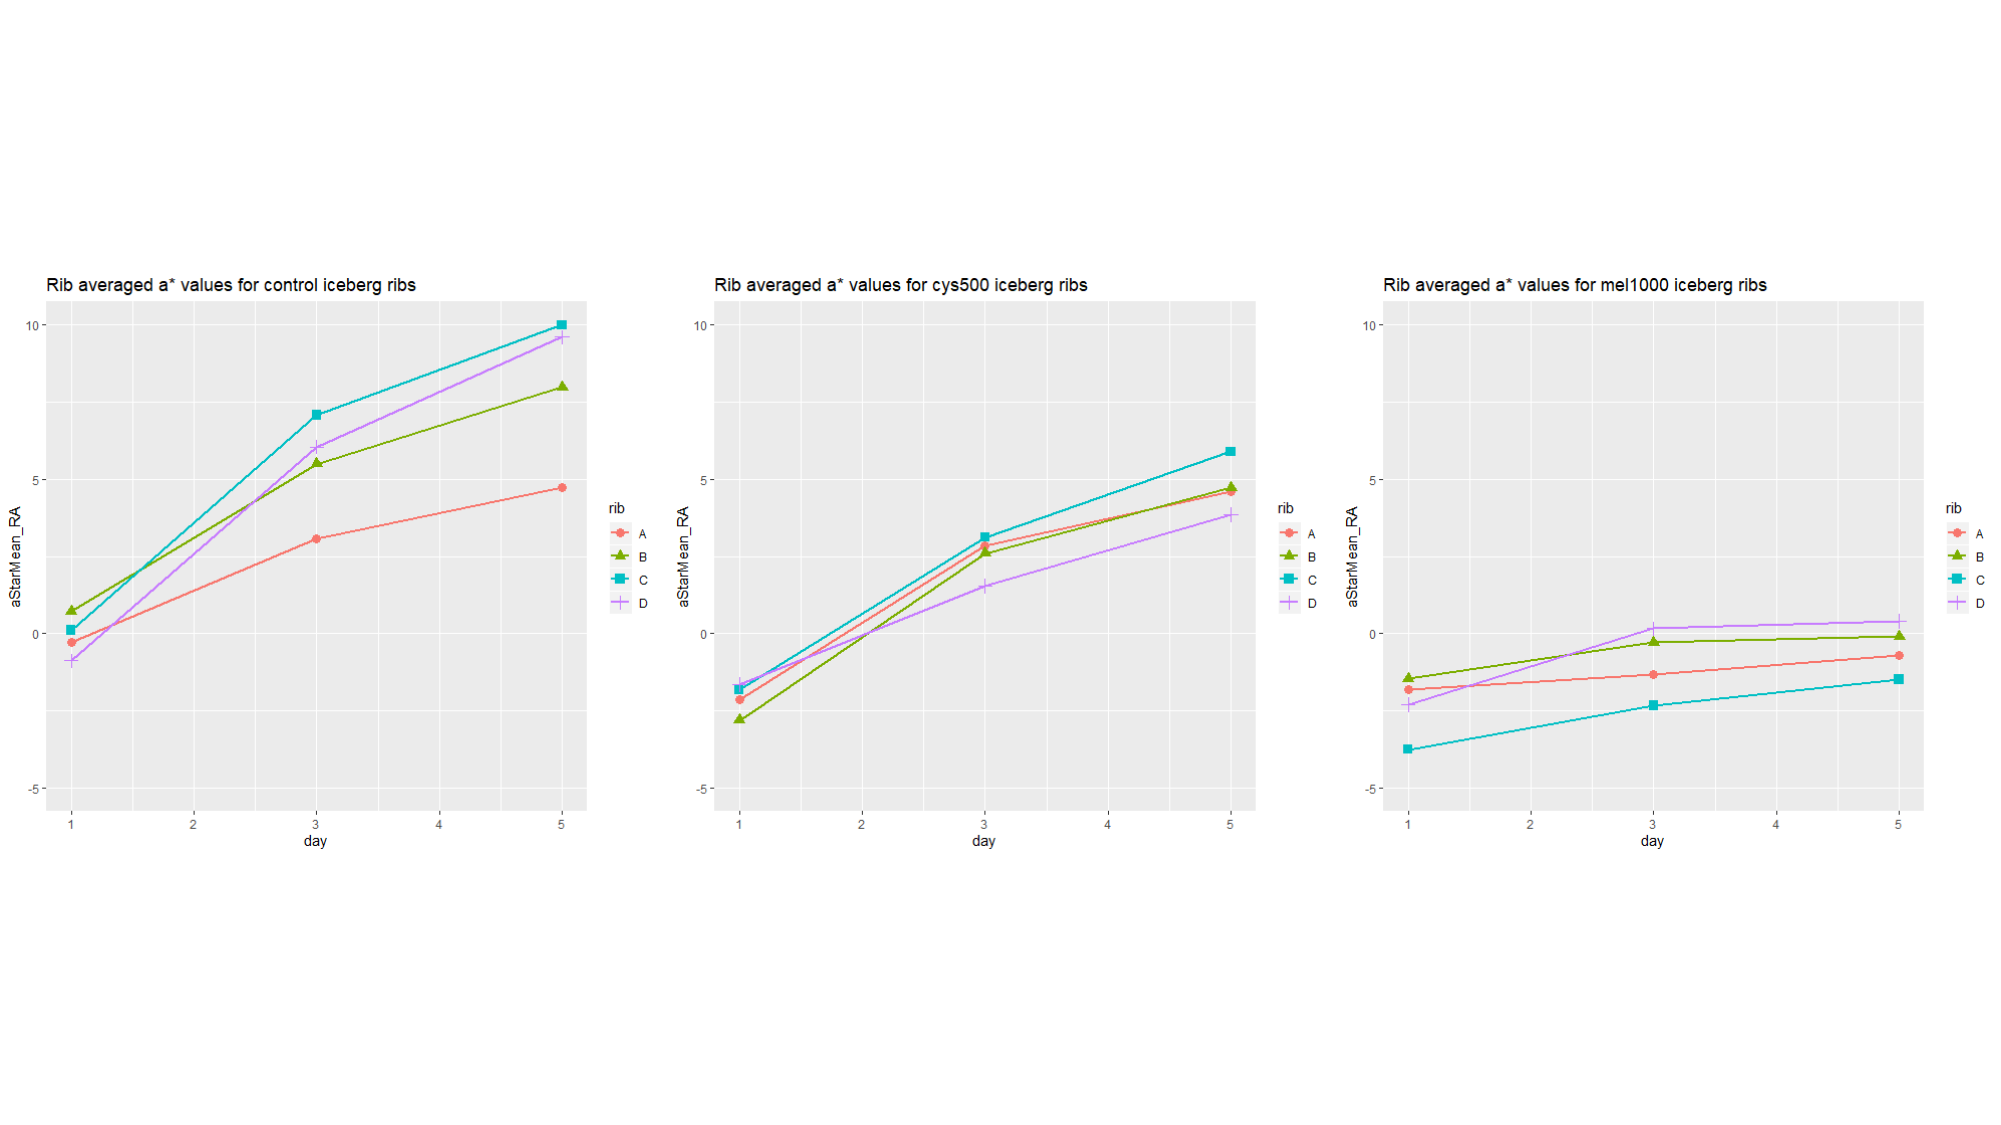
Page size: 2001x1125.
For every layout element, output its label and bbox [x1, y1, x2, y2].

picture [668, 269, 1332, 856]
picture [1337, 269, 2000, 856]
picture [0, 269, 663, 856]
